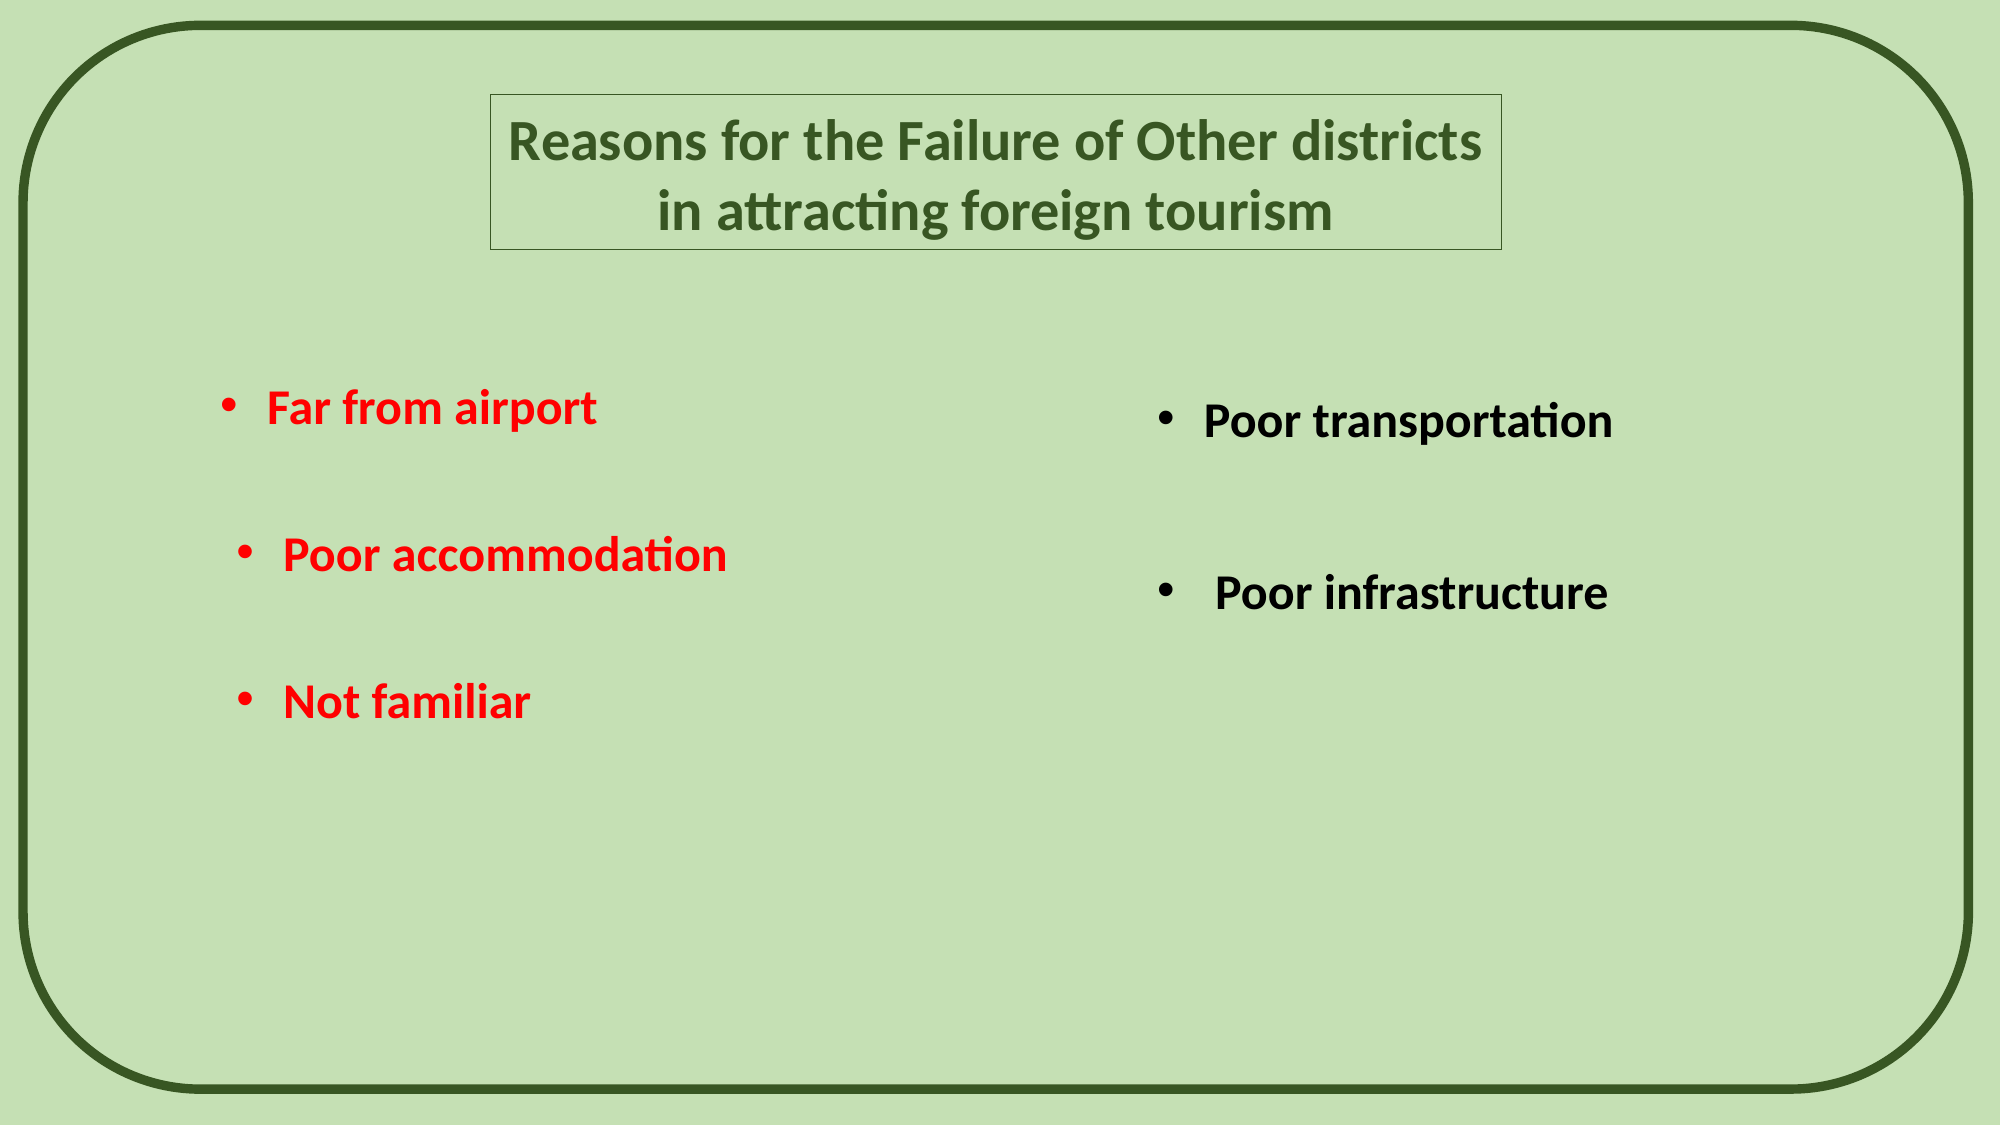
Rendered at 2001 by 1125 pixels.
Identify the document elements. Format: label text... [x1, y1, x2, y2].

text_box Not familiar [221, 660, 794, 736]
text_box [21, 24, 1970, 1091]
text_box Poor infrastructure [1142, 551, 1715, 627]
text_box Poor transportation [1142, 380, 1789, 455]
text_box Far from airport [205, 367, 778, 442]
text_box Poor accommodation [221, 513, 794, 589]
text_box Reasons for the Failure of Other districts in attracting foreign tourism [490, 94, 1502, 250]
